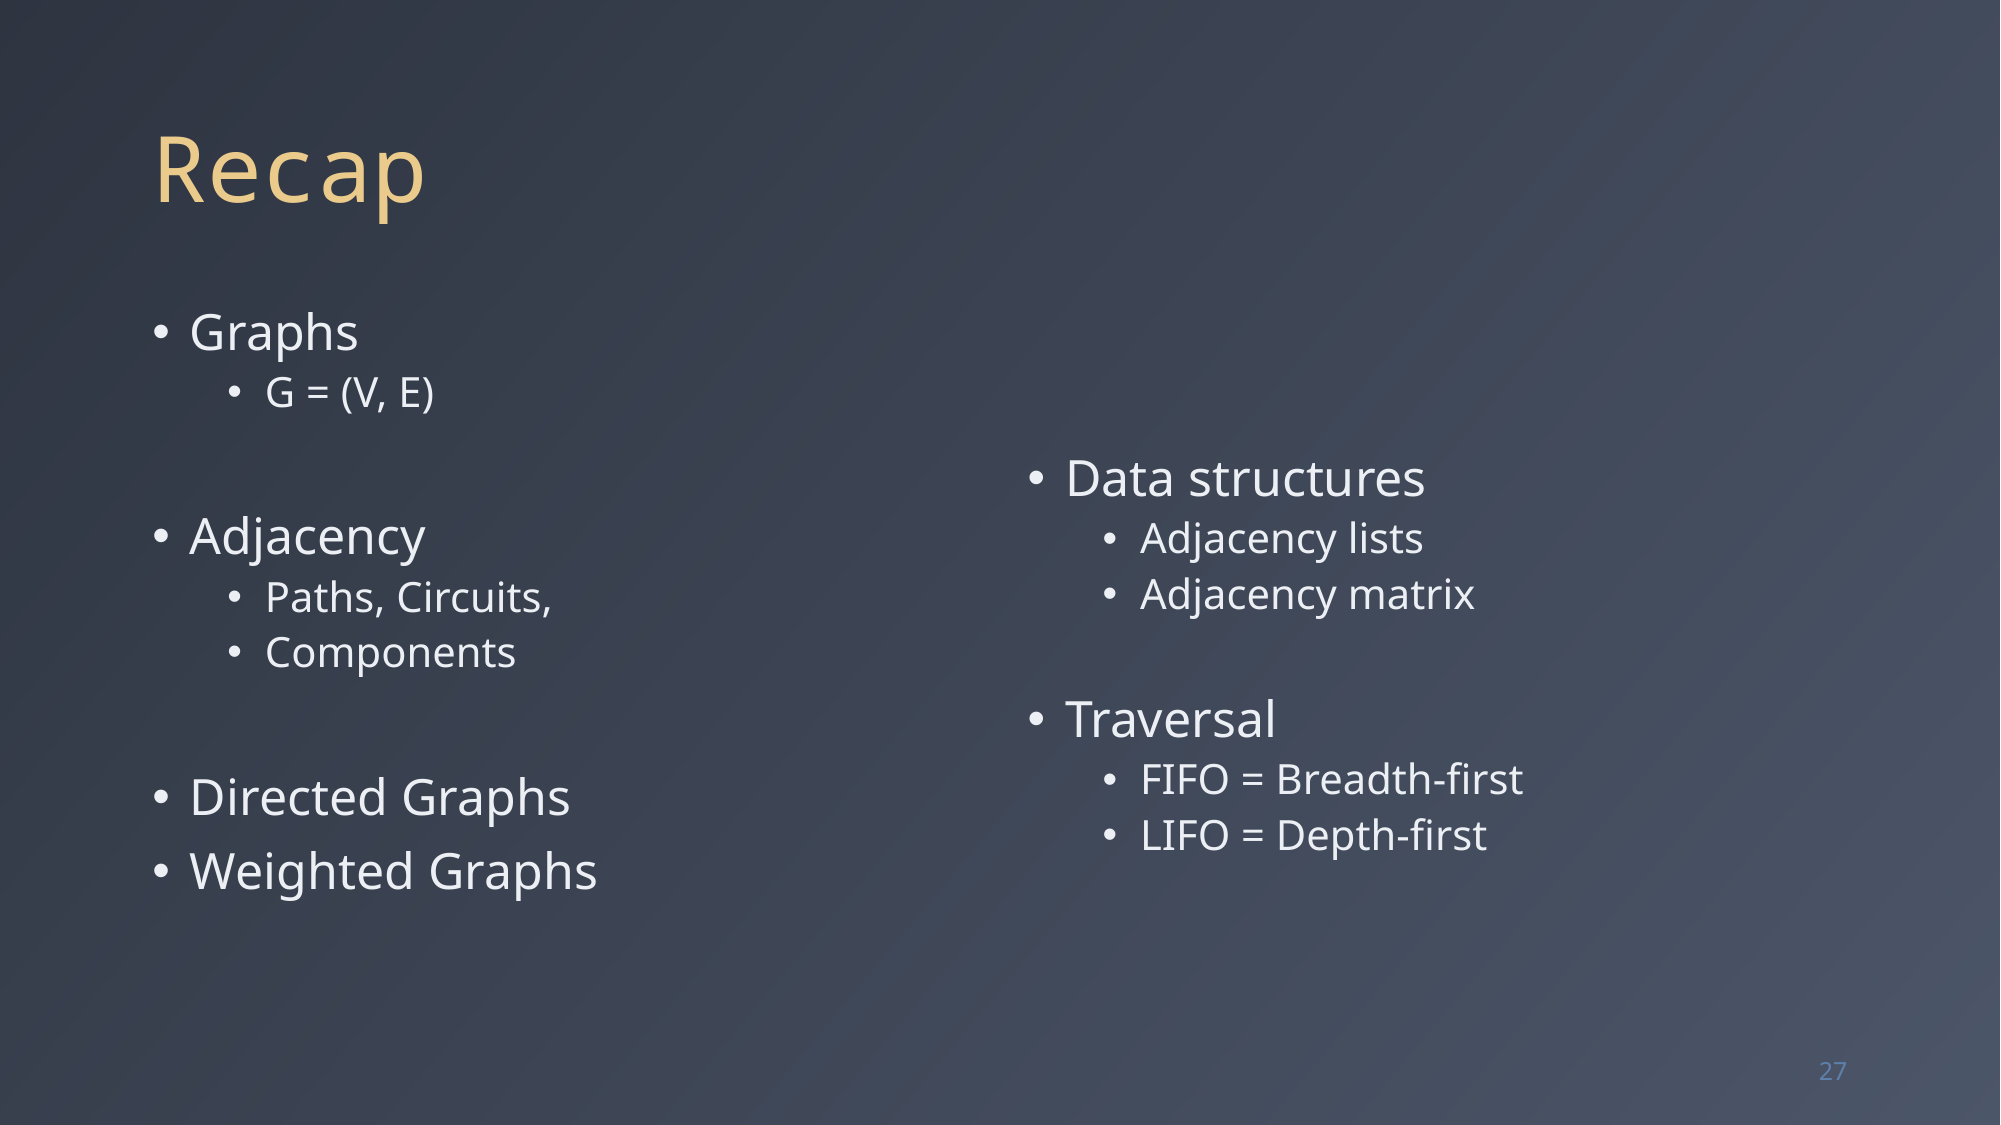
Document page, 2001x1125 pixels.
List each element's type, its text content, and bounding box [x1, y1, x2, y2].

title Recap [137, 26, 1863, 230]
list Graphs G = (V, E) Adjacency Paths, Circuits, Components Directed Graphs Weighted Graphs [137, 299, 988, 1014]
list Data structures Adjacency lists Adjacency matrix Traversal FIFO = Breadth-first LIFO = Depth-first [1012, 299, 1863, 1014]
slide_number 27 [1738, 1042, 1863, 1103]
